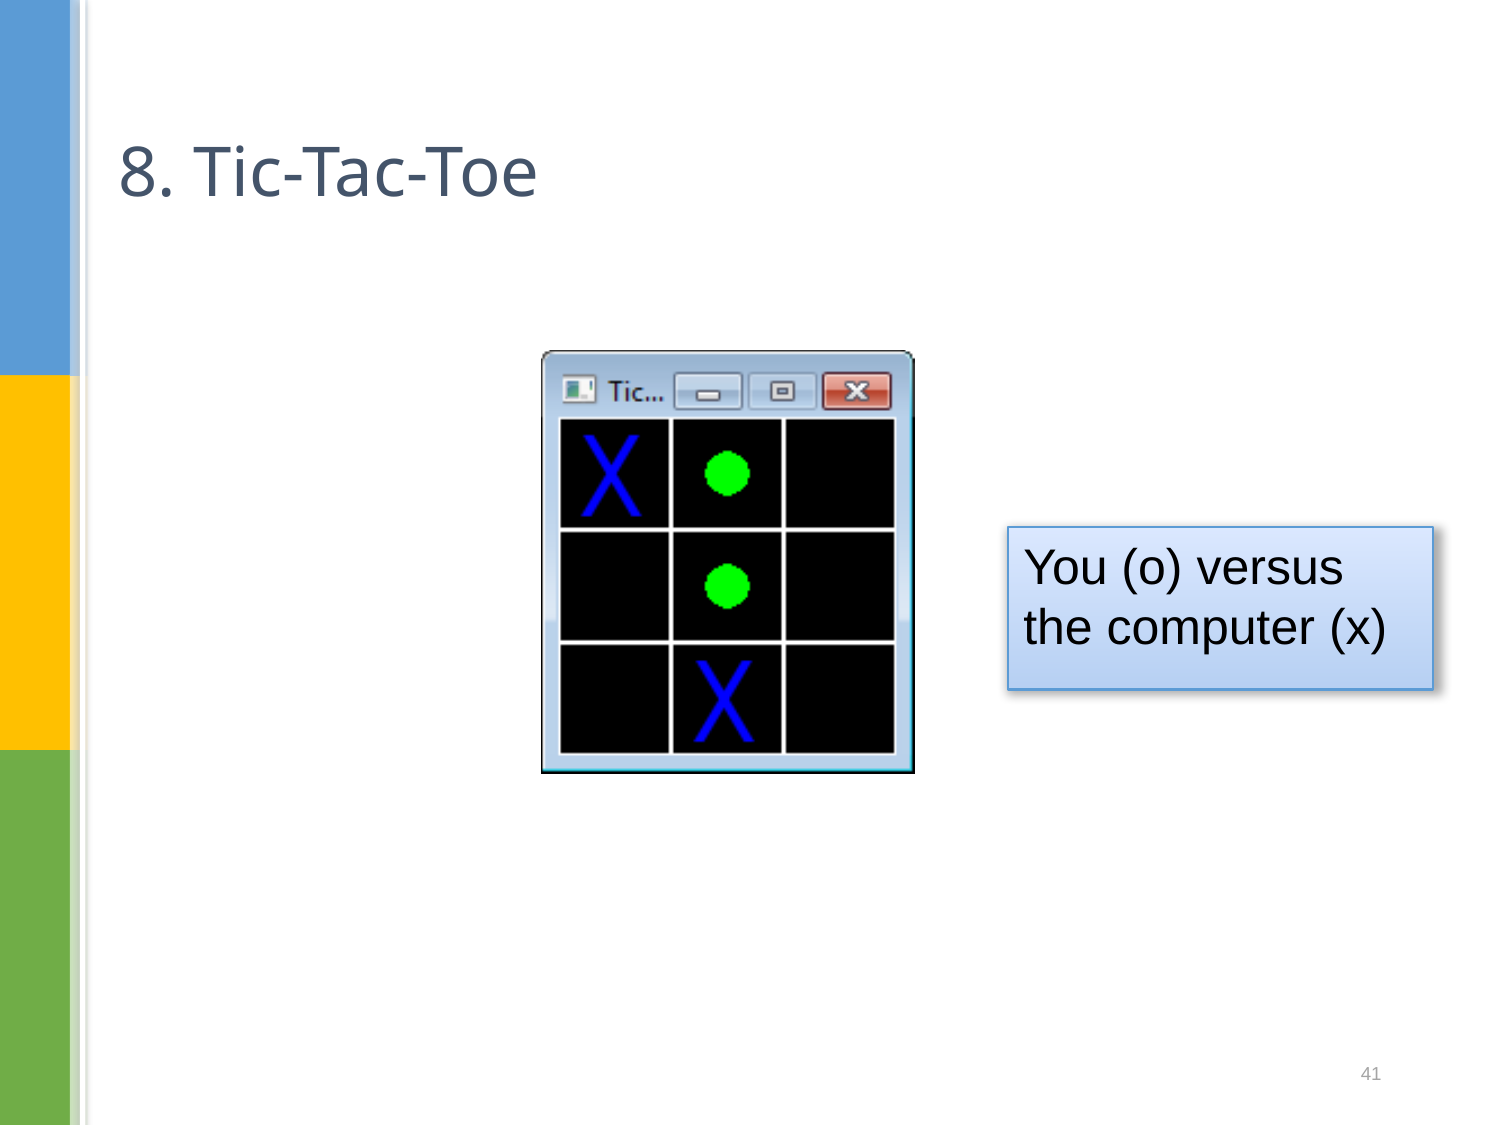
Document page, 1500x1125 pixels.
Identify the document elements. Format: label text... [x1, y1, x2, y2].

picture [540, 350, 916, 775]
slide_number 41 [993, 1042, 1397, 1103]
title 8. Tic-Tac-Toe [103, 59, 1397, 278]
text_box You (o) versus the computer (x) [1007, 526, 1434, 691]
